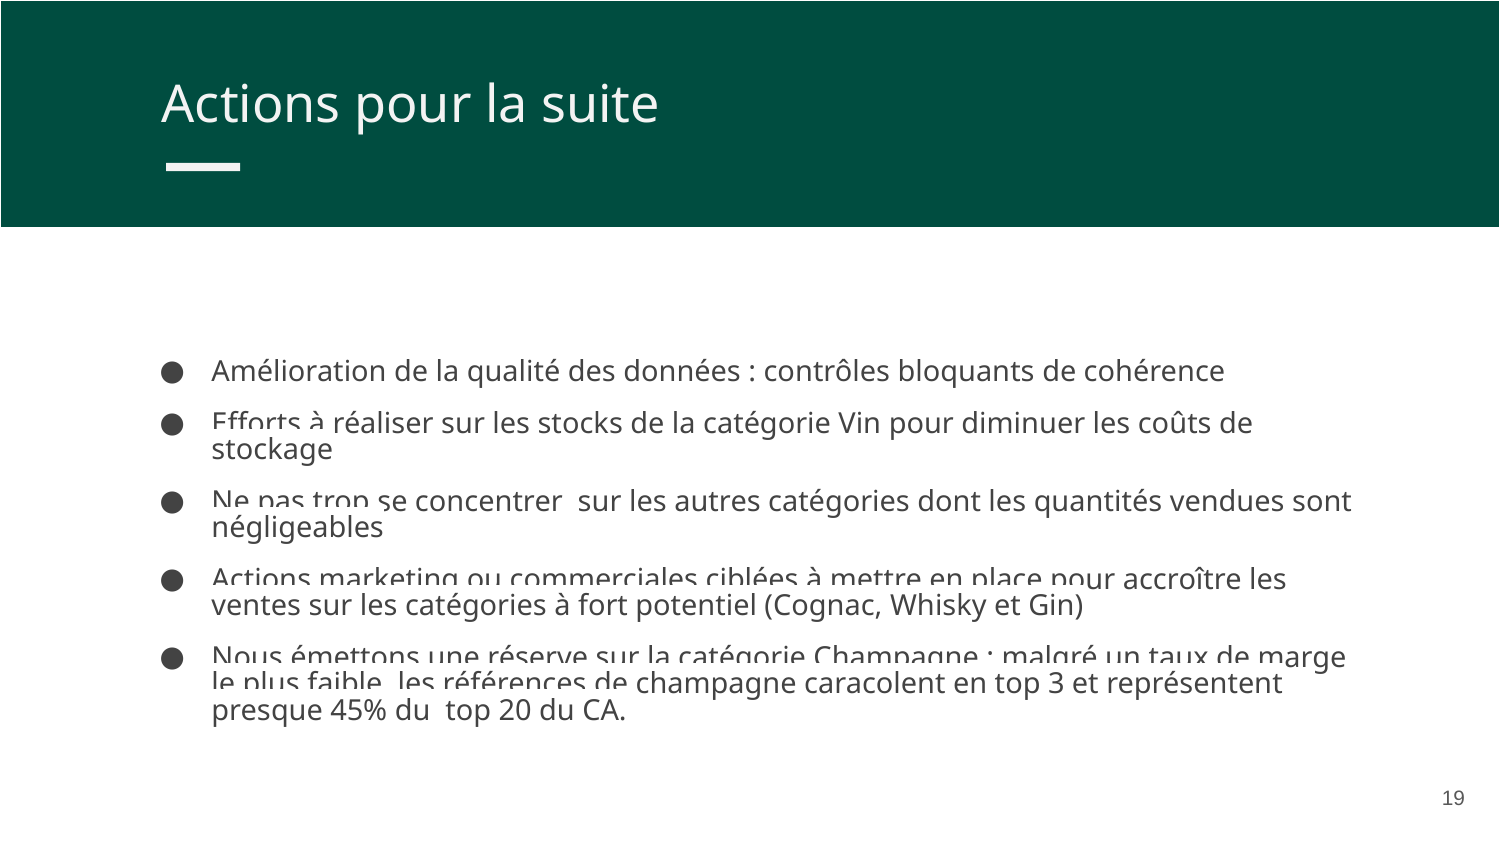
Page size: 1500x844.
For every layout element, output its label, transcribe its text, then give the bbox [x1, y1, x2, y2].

text_box [166, 162, 241, 172]
list Amélioration de la qualité des données : contrôles bloquants de cohérence Efforts à réaliser sur les stocks de la catégorie Vin pour diminuer les coûts de stockage Ne pas trop se concentrer sur les autres catégories dont les quantités vendues sont négligeables Actions marketing ou commerciales ciblées à mettre en place pour accroître les ventes sur les catégories à fort potentiel (Cognac, Whisky et Gin) Nous émettons une réserve sur la catégorie Champagne : malgré un taux de marge le plus faible, les références de champagne caracolent en top 3 et représentent presque 45% du top 20 du CA. [121, 345, 1390, 798]
slide_number ‹#› [1389, 764, 1480, 830]
text_box Actions pour la suite [146, 55, 1500, 150]
text_box [0, 0, 1500, 228]
